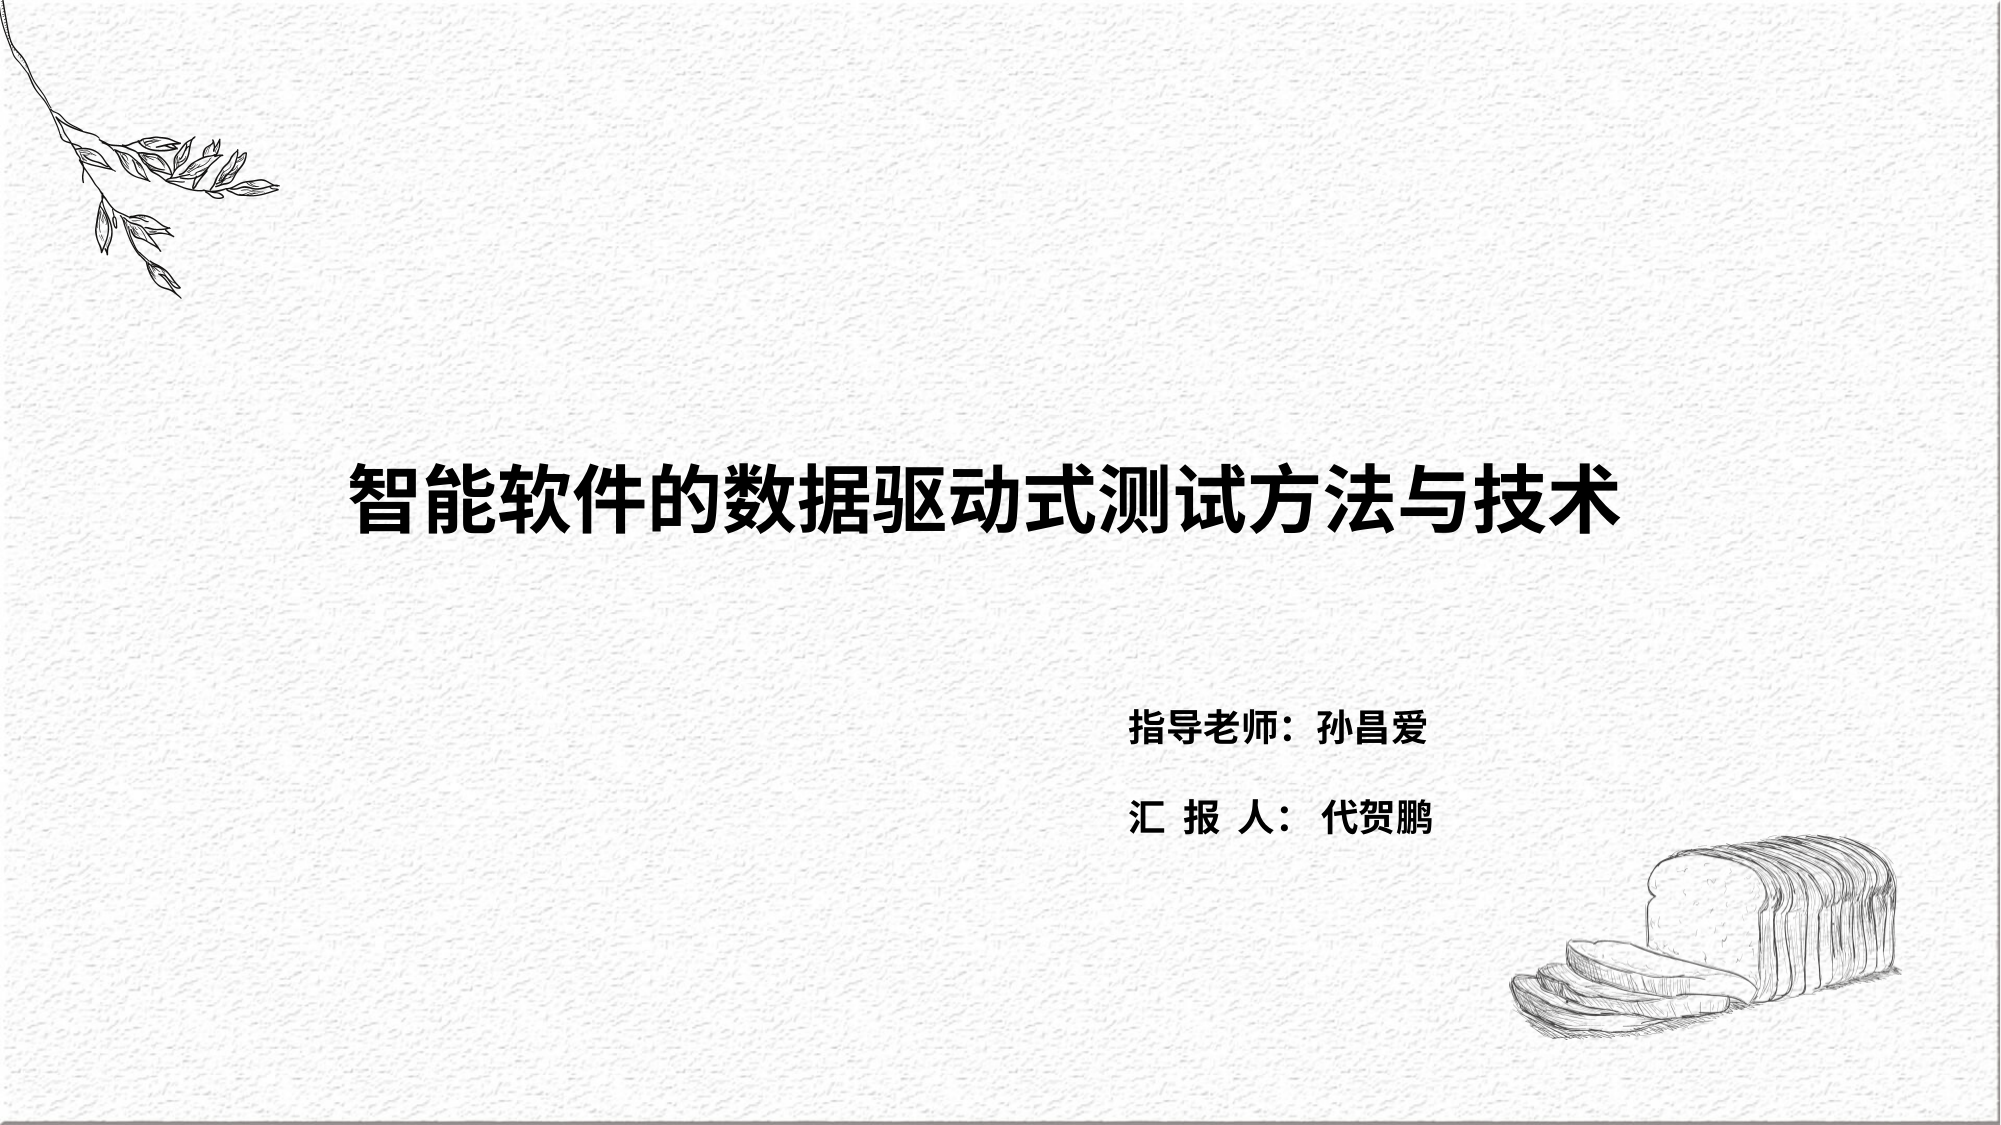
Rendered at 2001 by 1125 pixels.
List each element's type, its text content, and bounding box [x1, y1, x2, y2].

picture [0, 0, 2001, 1125]
text_box 智能软件的数据驱动式测试方法与技术 [332, 445, 1706, 551]
text_box 指导老师：孙昌爱 汇 报 人： 代贺鹏 [1114, 651, 1610, 847]
